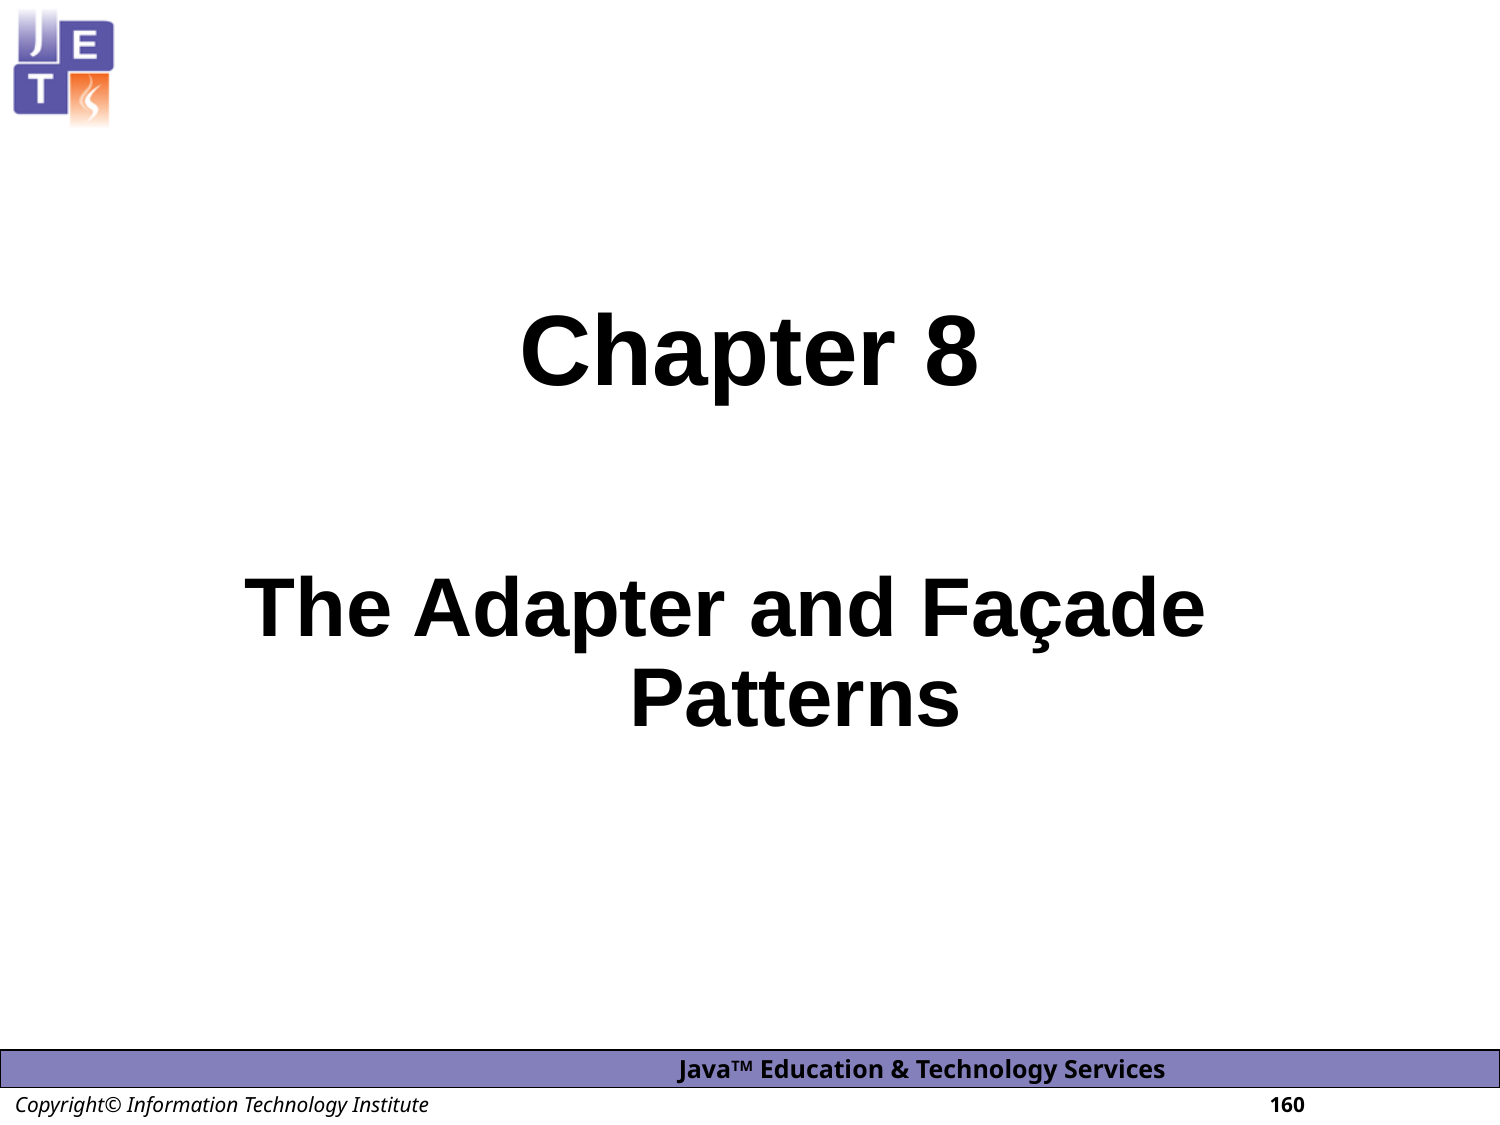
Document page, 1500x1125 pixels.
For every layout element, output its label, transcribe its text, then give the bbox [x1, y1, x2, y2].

title Chapter 8 [112, 224, 1388, 467]
picture [4, 4, 120, 133]
subtitle The Adapter and Façade Patterns [212, 467, 1263, 738]
